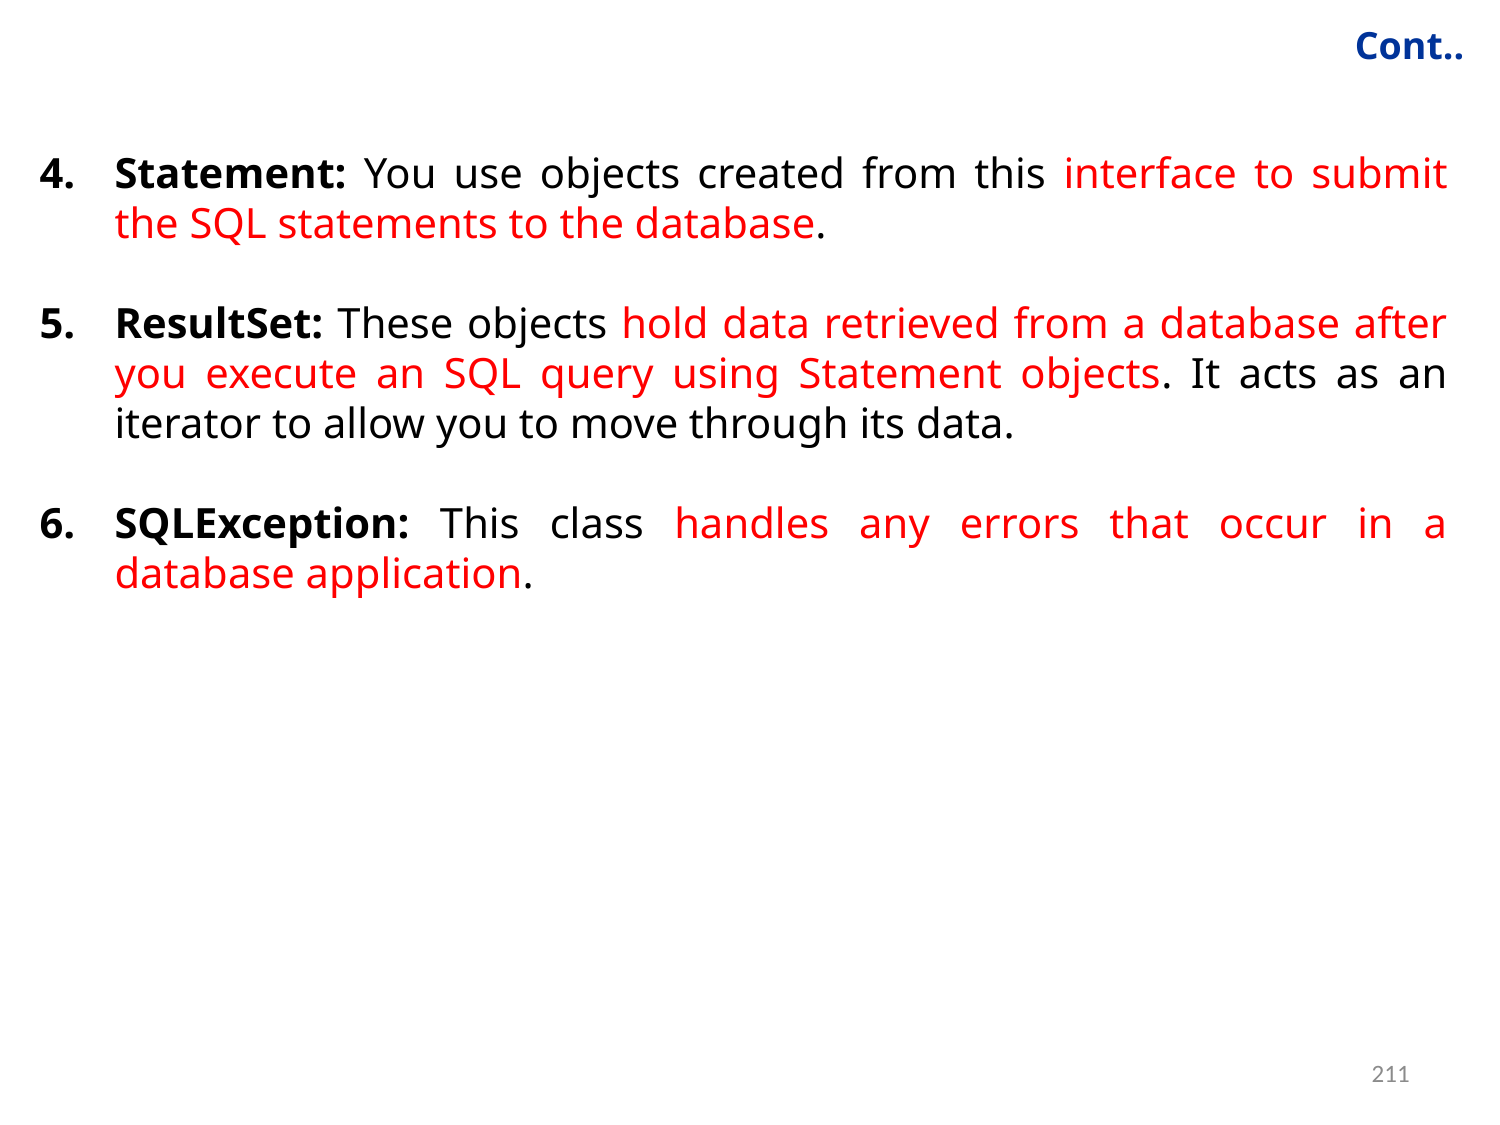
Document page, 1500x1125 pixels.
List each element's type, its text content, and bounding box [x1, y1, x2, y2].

slide_number 211 [1074, 1042, 1425, 1103]
text_box Cont.. [1339, 14, 1480, 74]
text_box Statement: You use objects created from this interface to submit the SQL statements to the database. ResultSet: These objects hold data retrieved from a database after you execute an SQL query using Statement objects. It acts as an iterator to allow you to move through its data. SQLException: This class handles any errors that occur in a database application. [24, 139, 1463, 605]
